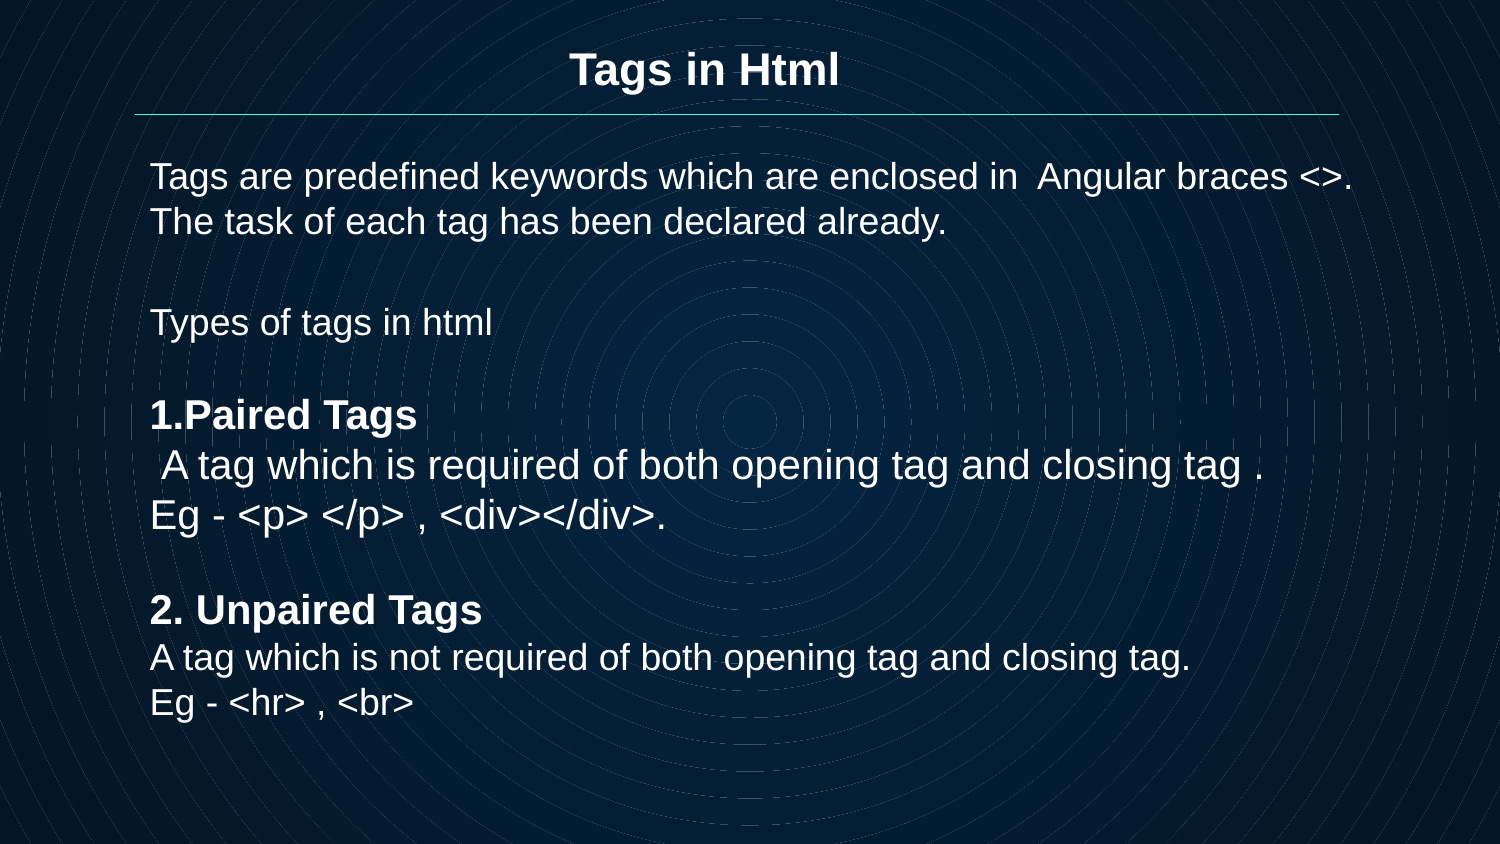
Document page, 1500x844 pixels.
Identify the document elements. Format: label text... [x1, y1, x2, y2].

text_box Tags in Html [329, 32, 1080, 102]
text_box Types of tags in html 1.Paired Tags A tag which is required of both opening tag and closing tag . Eg - <p> </p> , <div></div>. 2. Unpaired Tags A tag which is not required of both opening tag and closing tag. Eg - <hr> , <br> [134, 290, 1404, 776]
text_box Tags are predefined keywords which are enclosed in Angular braces <>. The task of each tag has been declared already. [134, 144, 1404, 289]
